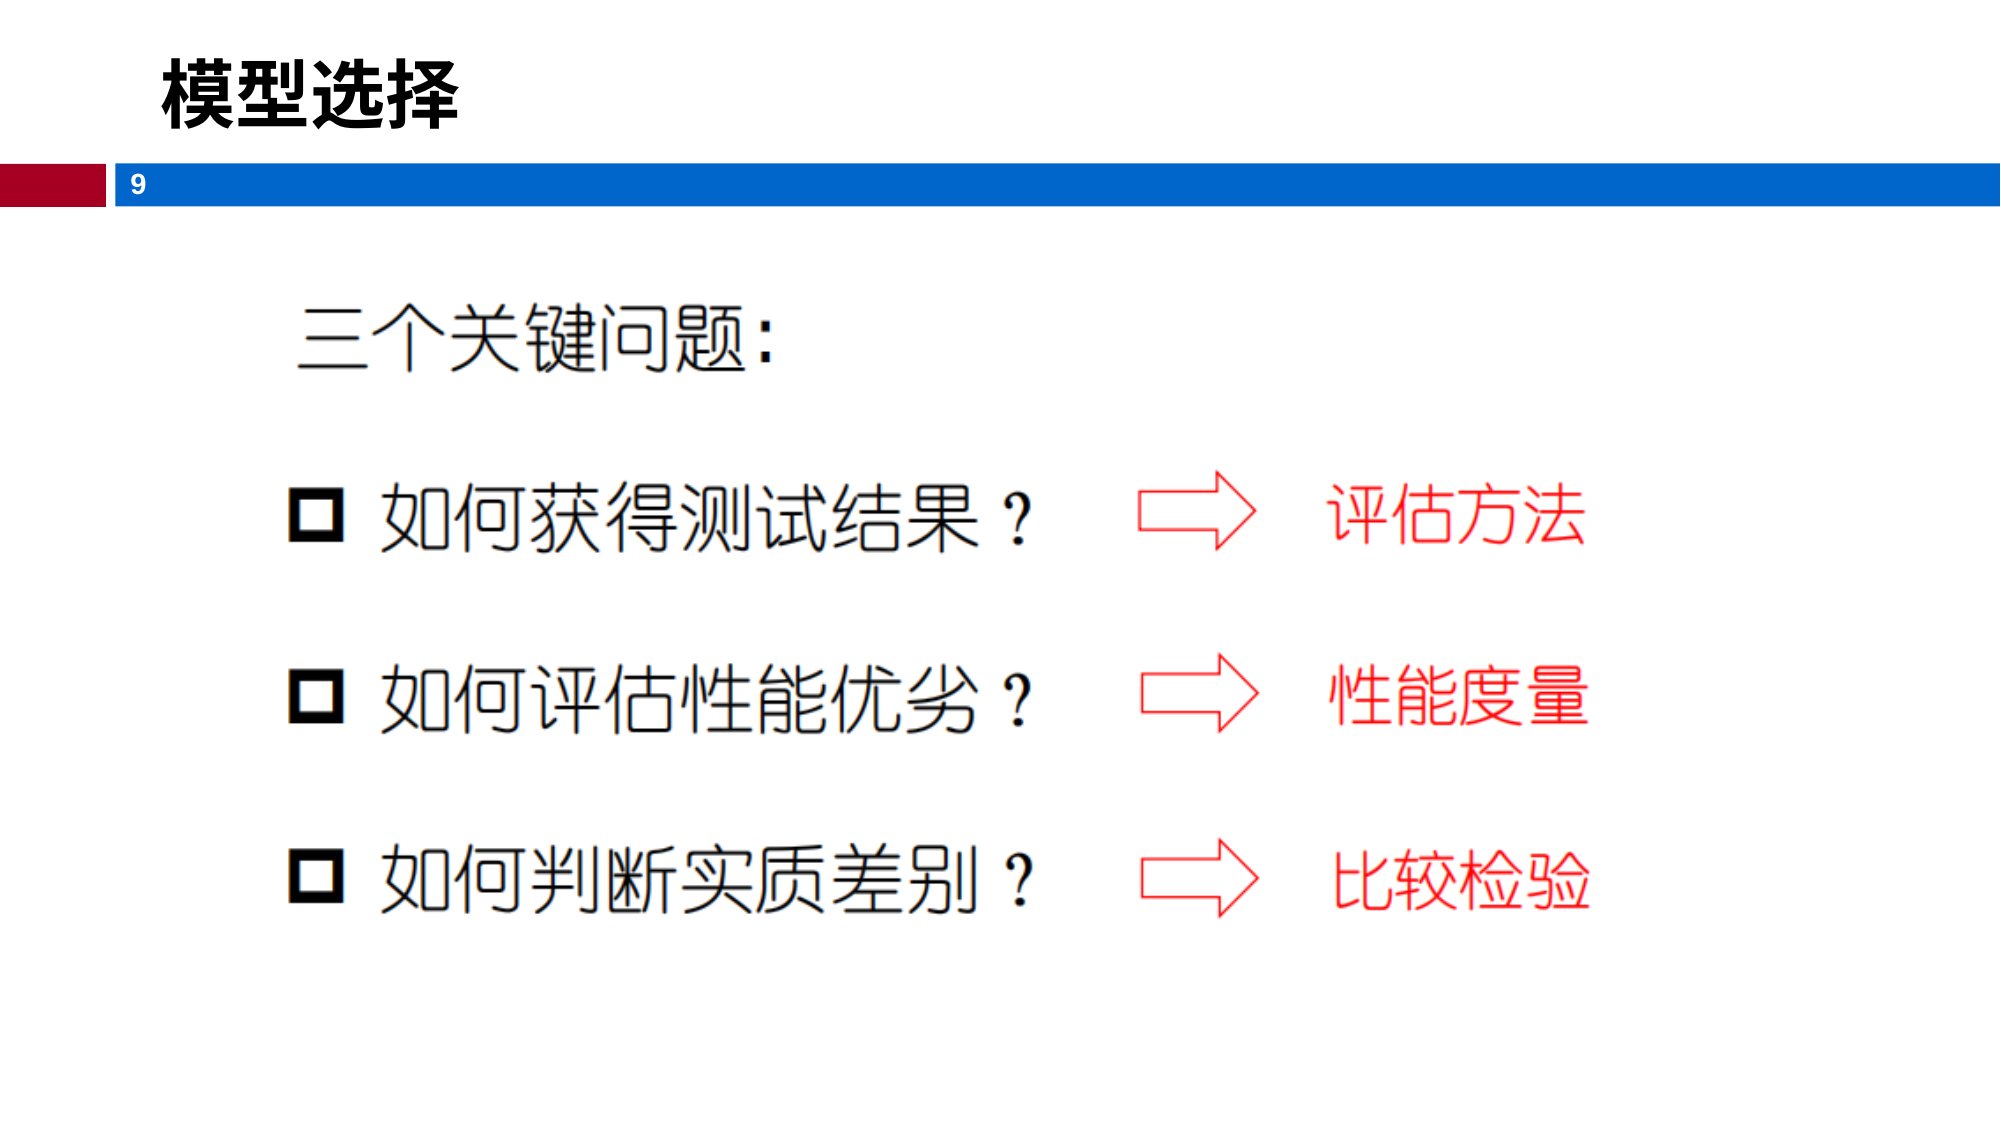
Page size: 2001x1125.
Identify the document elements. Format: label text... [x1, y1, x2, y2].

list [236, 240, 1681, 995]
title 模型选择 [145, 36, 1939, 148]
